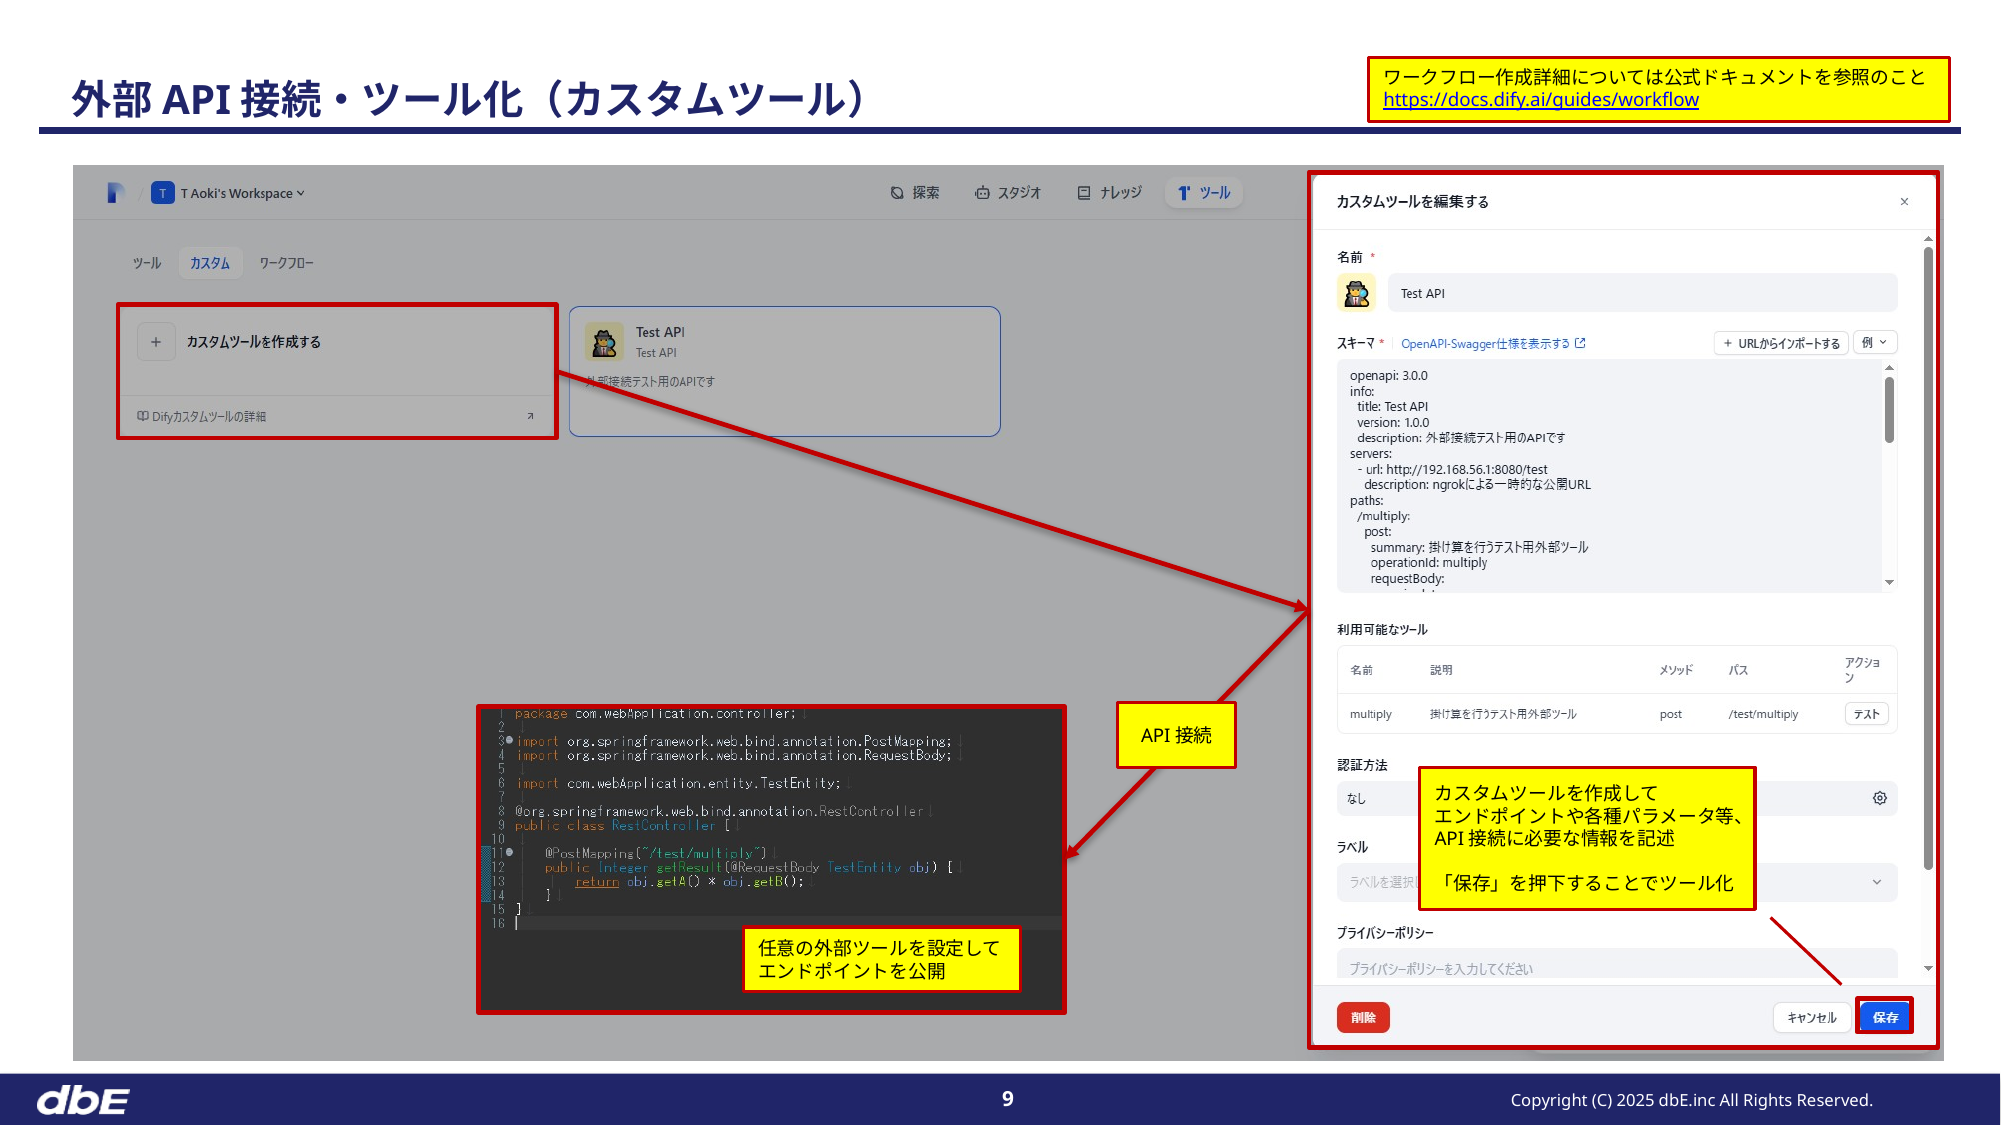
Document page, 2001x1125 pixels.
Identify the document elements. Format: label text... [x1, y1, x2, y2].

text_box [1064, 609, 1310, 860]
picture [37, 1085, 130, 1115]
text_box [555, 371, 1310, 611]
slide_number 9 [861, 1074, 1155, 1125]
picture [72, 165, 1944, 1061]
footer Copyright (C) 2025 dbE.inc All Rights Reserved. [1385, 1069, 2000, 1125]
text_box ワークフロー作成詳細については公式ドキュメントを参照のこと https://docs.dify.ai/guides/workflow [1367, 55, 1952, 123]
title 外部API接続・ツール化（カスタムツール） [56, 66, 1946, 131]
